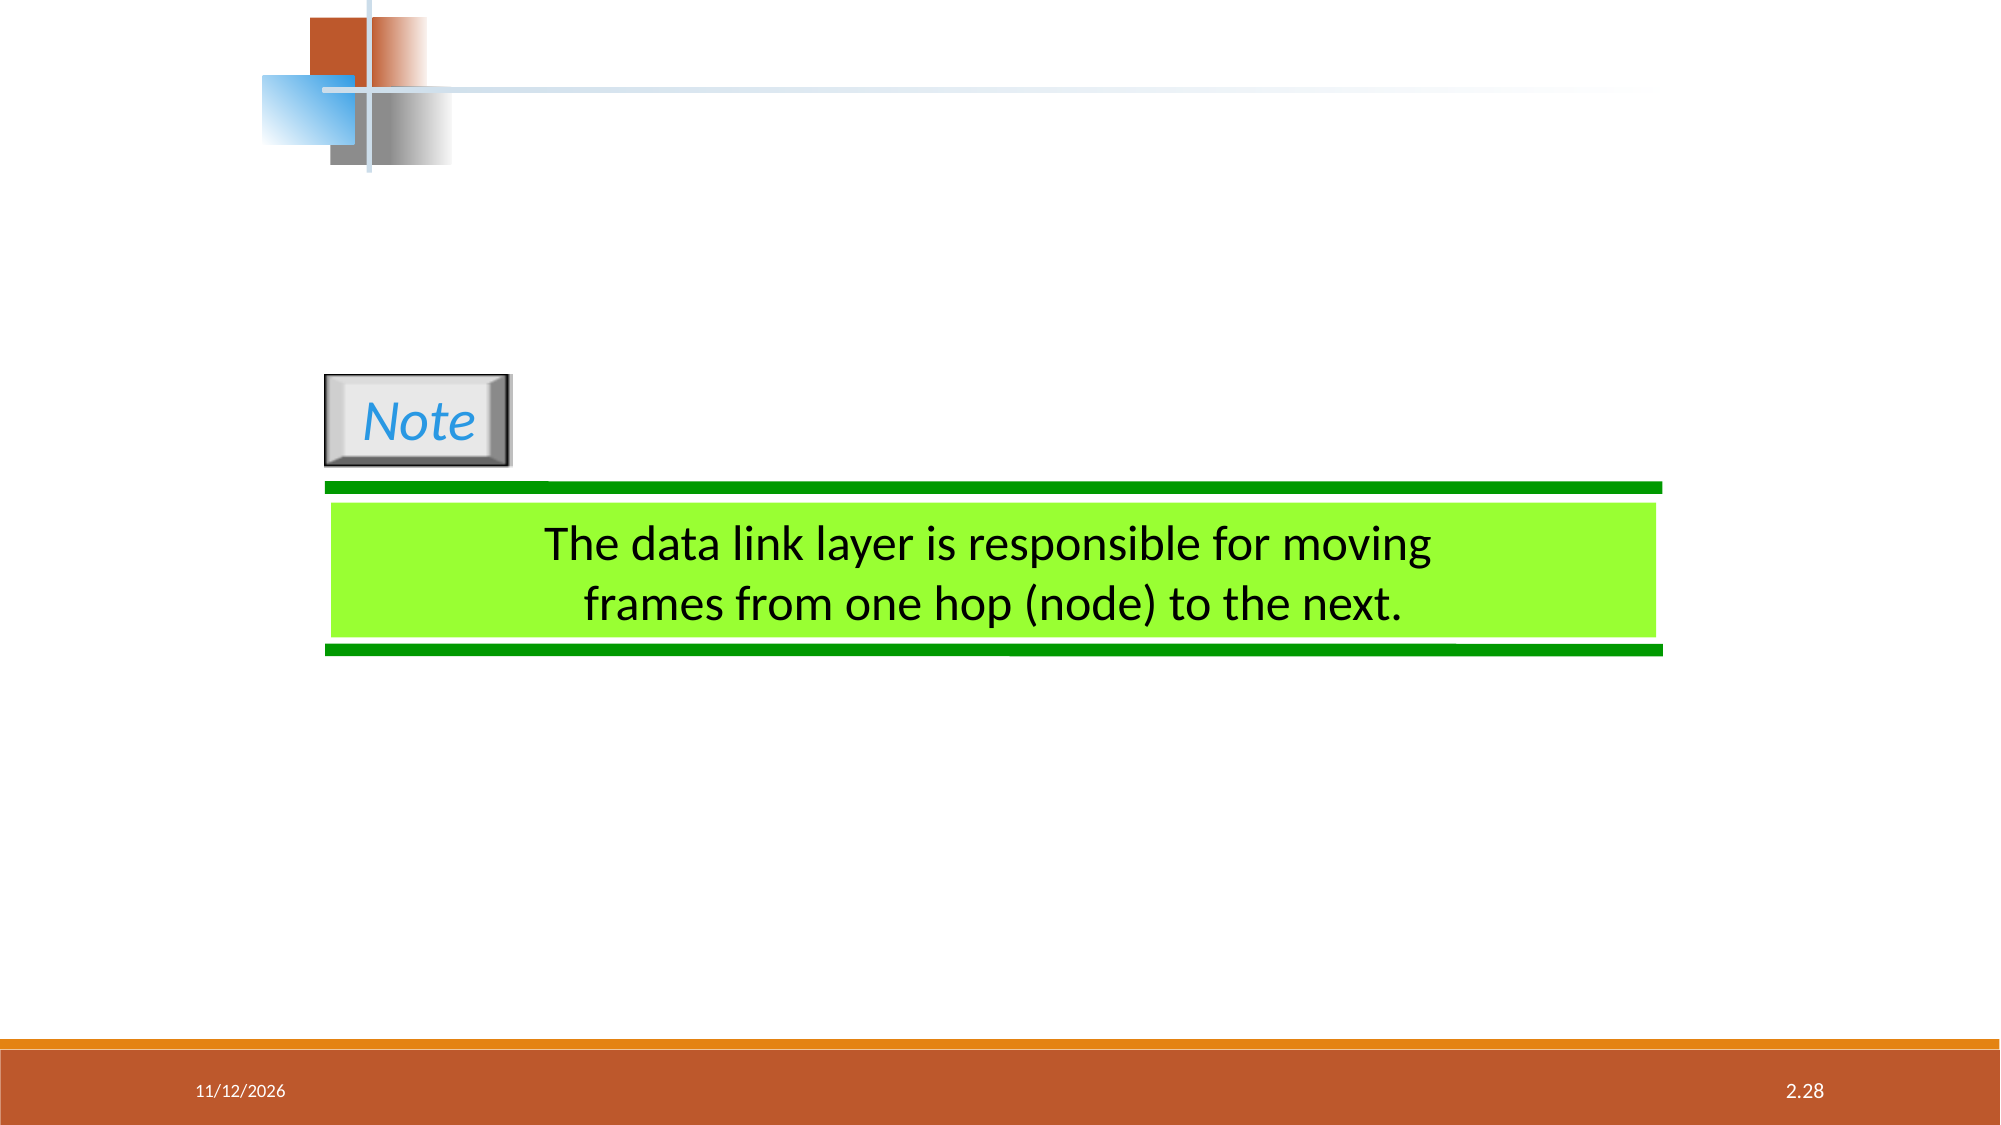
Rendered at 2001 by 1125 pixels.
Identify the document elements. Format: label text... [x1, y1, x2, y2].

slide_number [180, 1059, 586, 1120]
slide_number 2.28 [1624, 1059, 1840, 1120]
text_box [391, 93, 452, 165]
text_box [372, 17, 427, 86]
text_box [310, 17, 366, 86]
text_box [366, 93, 372, 173]
text_box The data link layer is responsible for moving frames from one hop (node) to the next. [331, 502, 1657, 638]
text_box [322, 87, 1673, 93]
text_box [372, 93, 391, 165]
text_box [366, 0, 372, 87]
text_box [262, 75, 355, 145]
text_box [330, 93, 366, 165]
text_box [324, 374, 513, 469]
